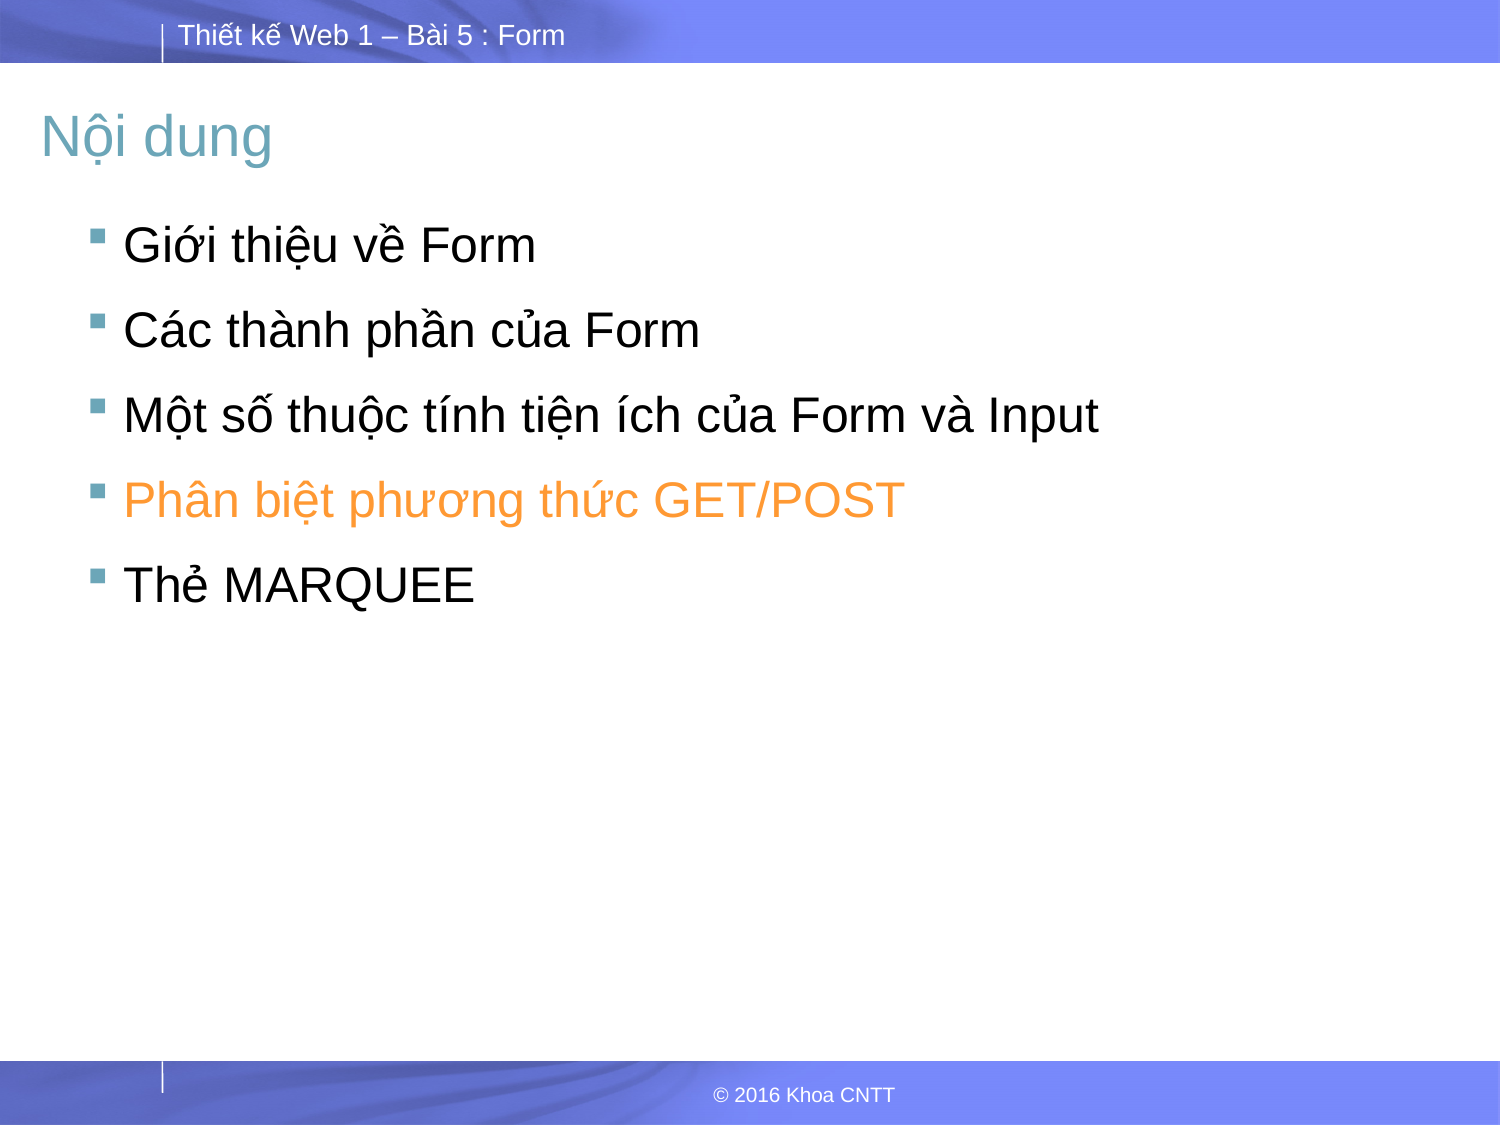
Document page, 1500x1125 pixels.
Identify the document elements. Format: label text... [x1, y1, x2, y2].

list Giới thiệu về Form Các thành phần của Form Một số thuộc tính tiện ích của Form và Input Phân biệt phương thức GET/POST Thẻ MARQUEE [71, 204, 1451, 1032]
picture [0, 1061, 1500, 1125]
picture [0, 0, 1500, 63]
title Nội dung [25, 95, 1449, 178]
